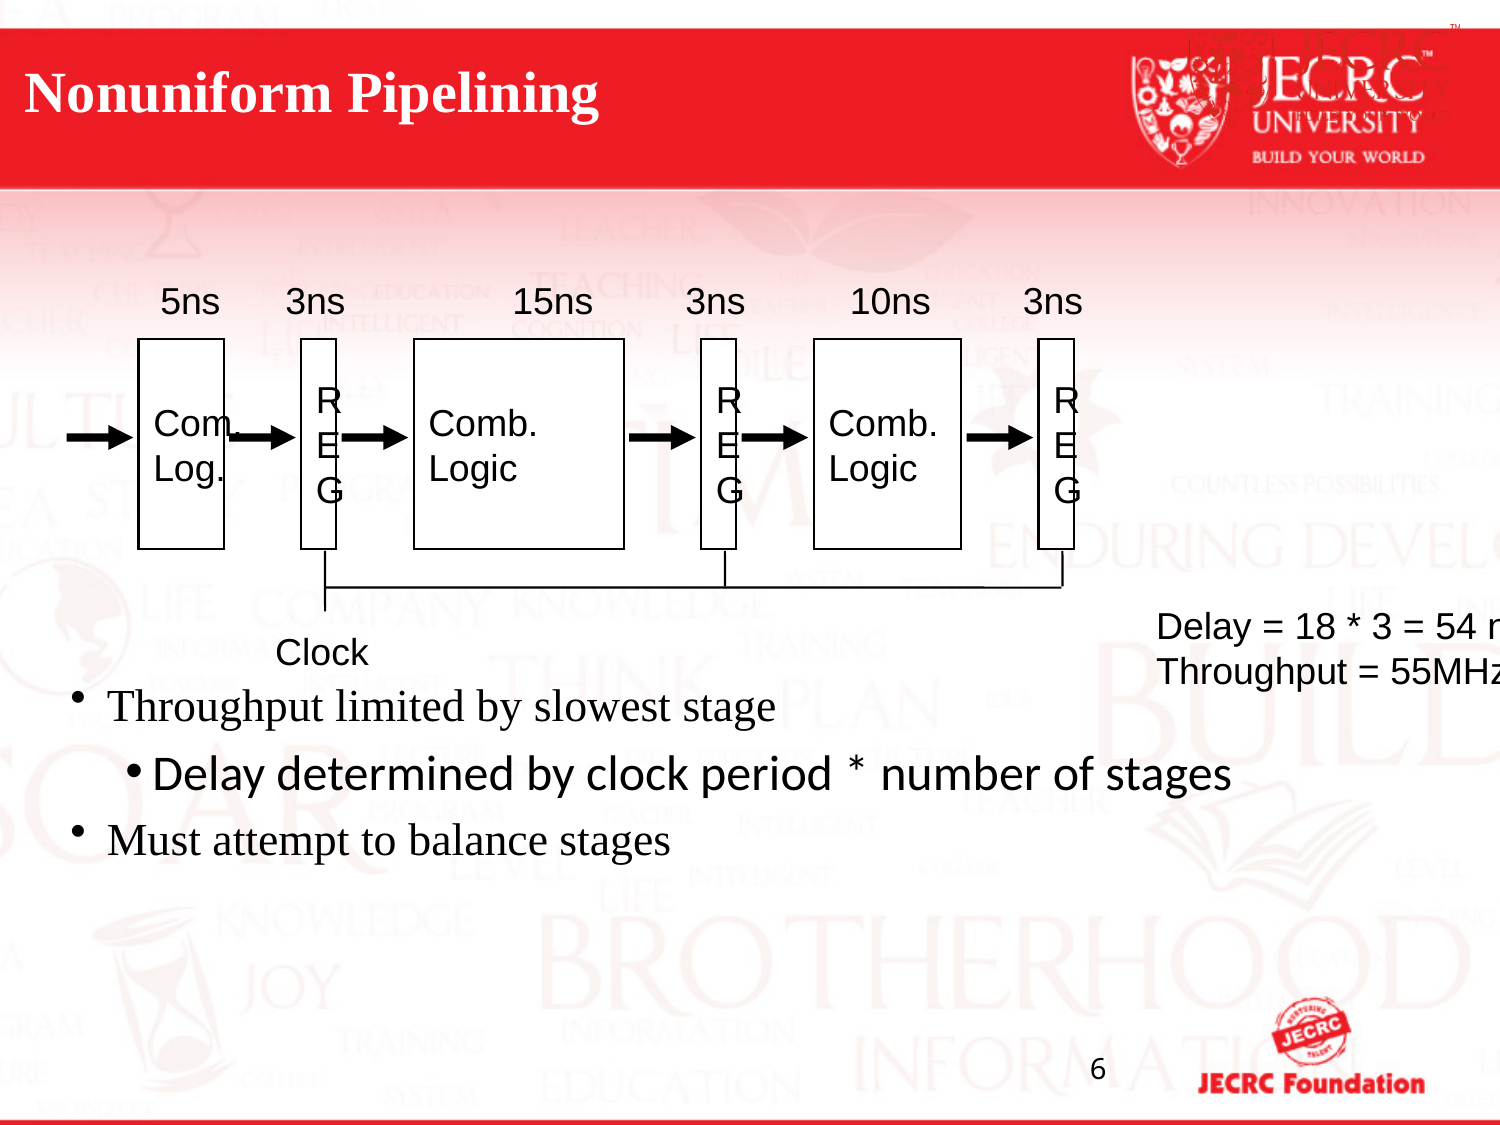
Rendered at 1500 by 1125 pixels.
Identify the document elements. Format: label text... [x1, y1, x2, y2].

picture [0, 0, 1500, 667]
picture [0, 700, 1500, 1125]
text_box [66, 270, 1104, 612]
title Nonuniform Pipelining [0, 49, 911, 247]
text_box Delay = 18 * 3 = 54 ns Throughput = 55MHz [1141, 595, 1500, 700]
slide_number 6 [1074, 1042, 1425, 1103]
text_box Clock [260, 621, 384, 680]
list Throughput limited by slowest stage Delay determined by clock period * number of stages Must attempt to balance stages [0, 667, 1276, 1001]
